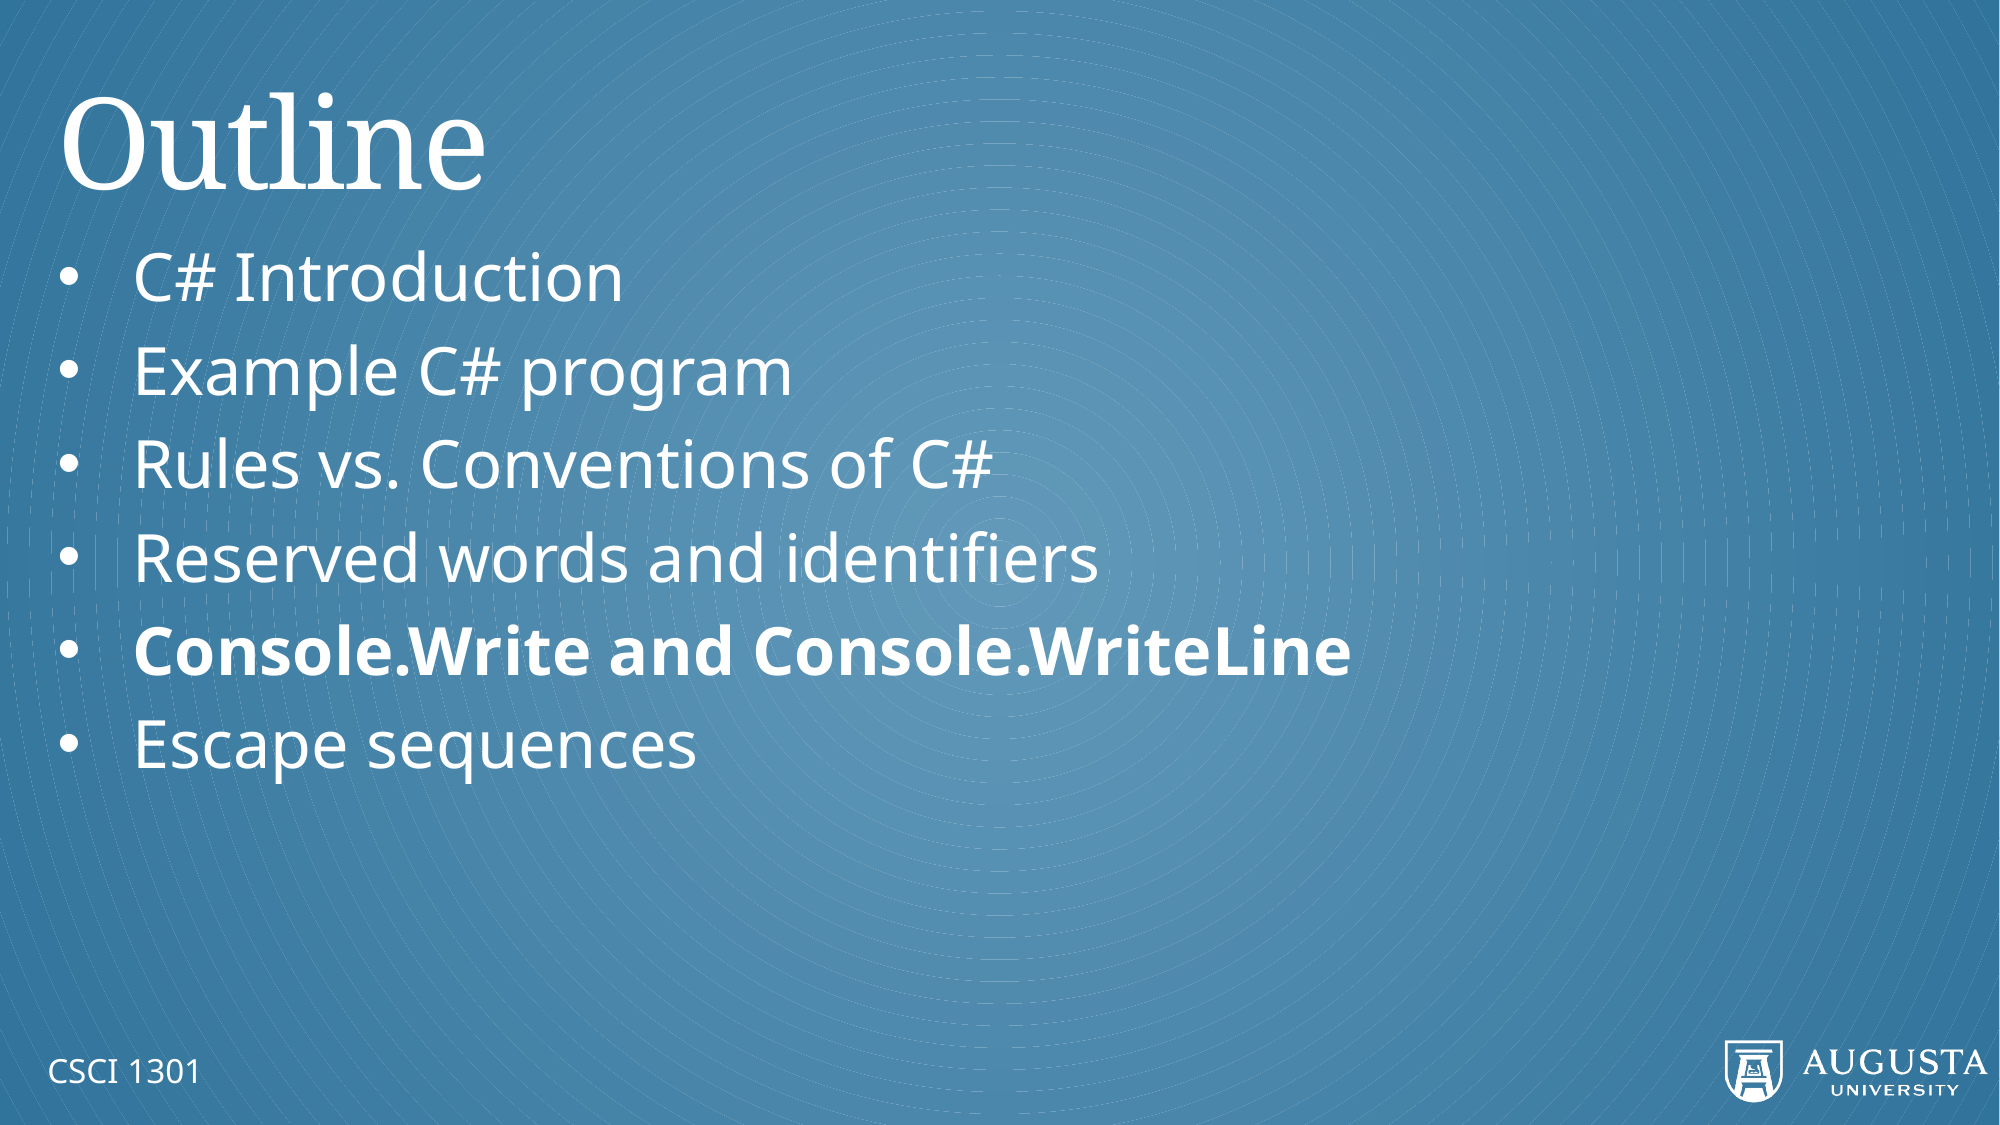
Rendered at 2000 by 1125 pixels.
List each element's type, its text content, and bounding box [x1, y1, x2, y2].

picture [1712, 999, 2000, 1125]
list C# Introduction Example C# program Rules vs. Conventions of C# Reserved words and identifiers Console.Write and Console.WriteLine Escape sequences [37, 224, 1963, 1005]
title Outline [37, 37, 1963, 224]
footer CSCI 1301 [37, 1042, 660, 1103]
